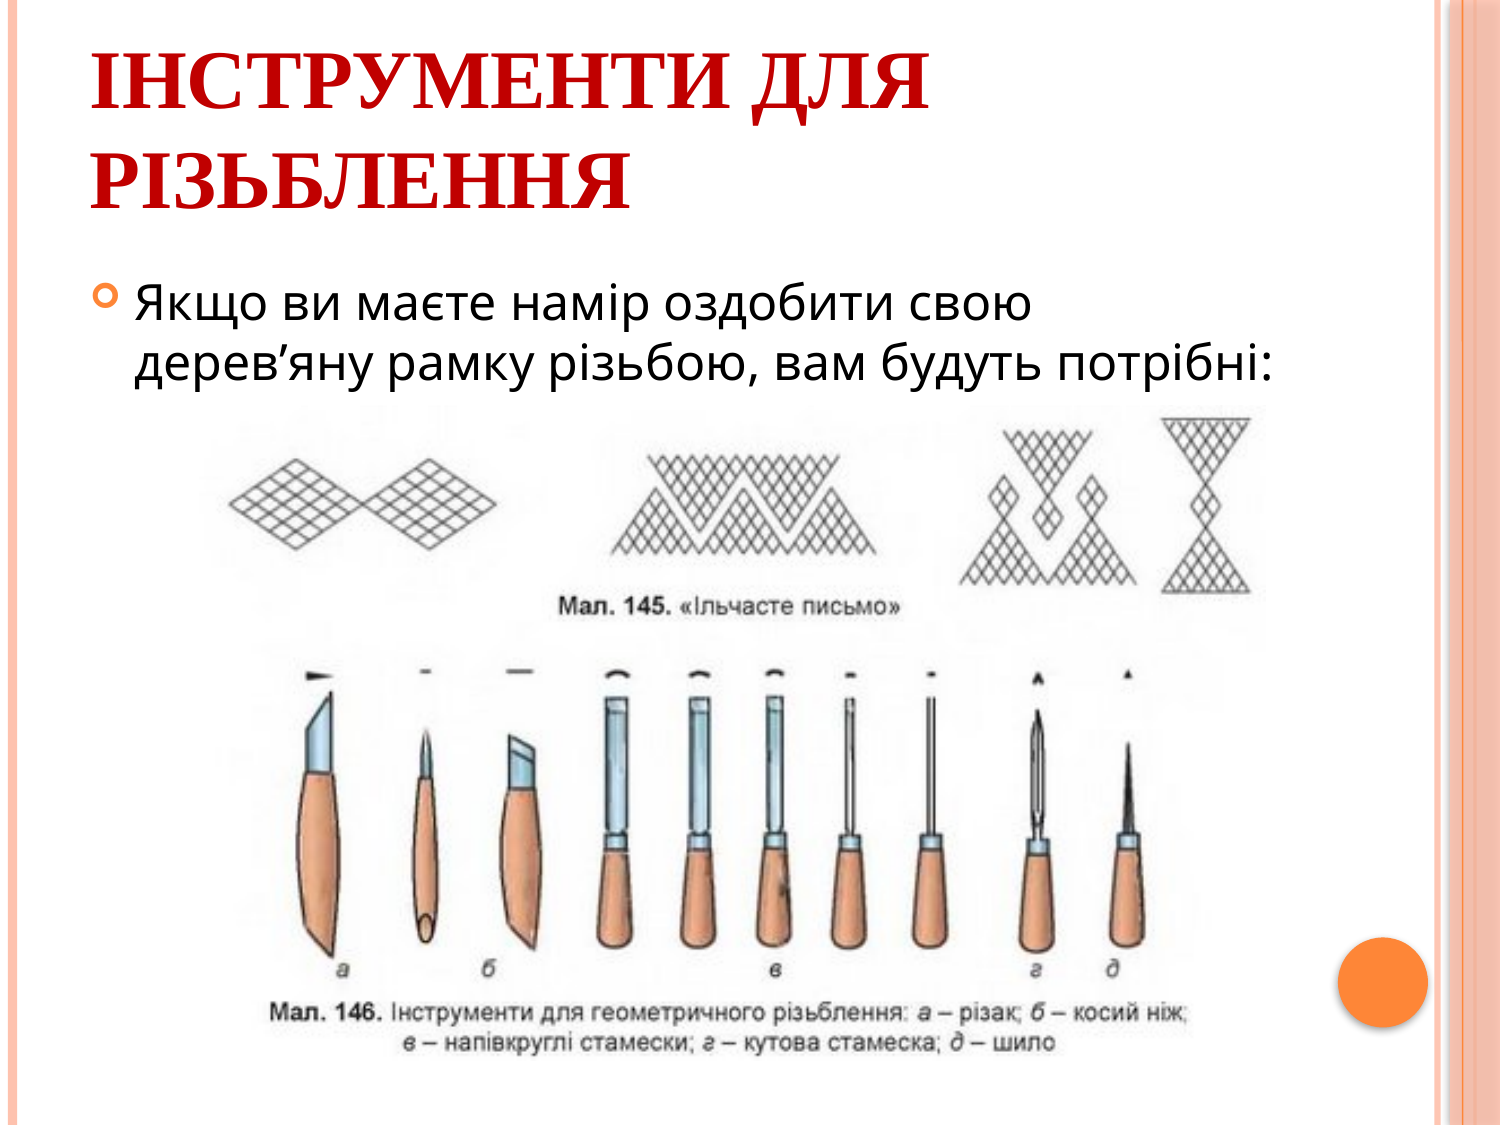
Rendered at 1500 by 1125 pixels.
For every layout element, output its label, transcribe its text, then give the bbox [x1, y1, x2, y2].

picture [198, 404, 1267, 1062]
list Якщо ви маєте намір оздобити свою дерев’яну рамку різьбою, вам будуть потрібні: [75, 262, 1300, 1062]
title Інструменти для різьблення [75, 45, 1300, 233]
